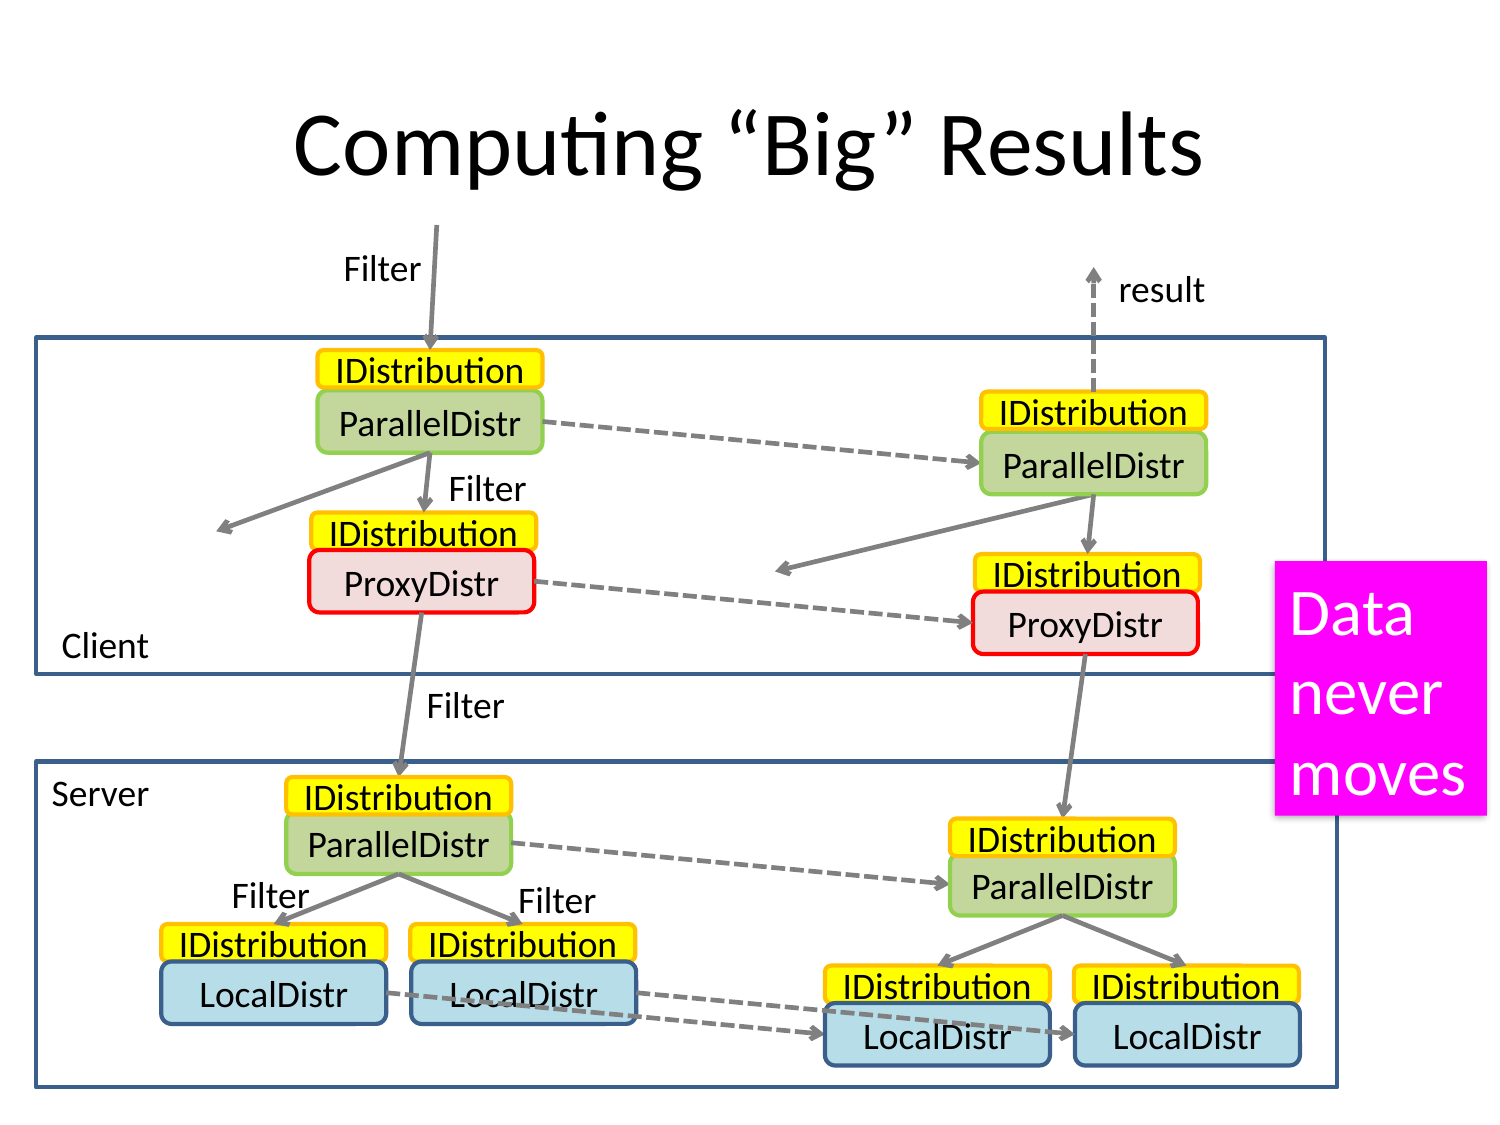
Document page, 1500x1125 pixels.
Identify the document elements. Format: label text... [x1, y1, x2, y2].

text_box IDistribution [315, 347, 545, 390]
text_box [34, 335, 981, 676]
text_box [774, 494, 1094, 572]
text_box ProxyDistr [307, 547, 537, 615]
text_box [542, 421, 982, 464]
text_box IDistribution [284, 774, 514, 817]
text_box IDistribution [979, 389, 1209, 432]
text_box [429, 224, 438, 351]
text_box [1062, 915, 1187, 966]
text_box IDistribution [976, 551, 1203, 593]
text_box Filter [435, 456, 542, 516]
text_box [534, 580, 974, 624]
text_box Filter [328, 236, 424, 297]
text_box LocalDistr [1072, 1000, 1303, 1068]
text_box [443, 335, 1089, 419]
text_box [937, 915, 1060, 966]
text_box [1089, 335, 1327, 676]
text_box ProxyDistr [970, 589, 1201, 657]
text_box ParallelDistr [284, 814, 514, 872]
text_box Data never moves [1274, 561, 1487, 816]
text_box Server [36, 761, 165, 822]
text_box LocalDistr [822, 1043, 1053, 1068]
text_box [426, 615, 1058, 676]
text_box Filter [427, 673, 520, 734]
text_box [1087, 494, 1094, 555]
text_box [635, 992, 1076, 1035]
text_box IDistribution [1071, 963, 1302, 1004]
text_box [398, 873, 523, 925]
text_box Client [46, 613, 165, 674]
text_box ParallelDistr [947, 856, 1178, 913]
title Computing “Big” Results [75, 45, 1425, 233]
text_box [273, 873, 397, 925]
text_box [510, 842, 951, 885]
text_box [386, 992, 634, 1035]
text_box Filter [527, 893, 612, 929]
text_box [1062, 653, 1086, 819]
text_box ParallelDistr [315, 390, 545, 455]
text_box ParallelDistr [979, 431, 1209, 497]
text_box IDistribution [822, 963, 1053, 991]
text_box IDistribution [947, 816, 1178, 859]
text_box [398, 612, 422, 778]
text_box result [1104, 257, 1221, 317]
text_box [34, 759, 1339, 1089]
text_box Filter [216, 863, 325, 924]
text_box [215, 452, 431, 532]
